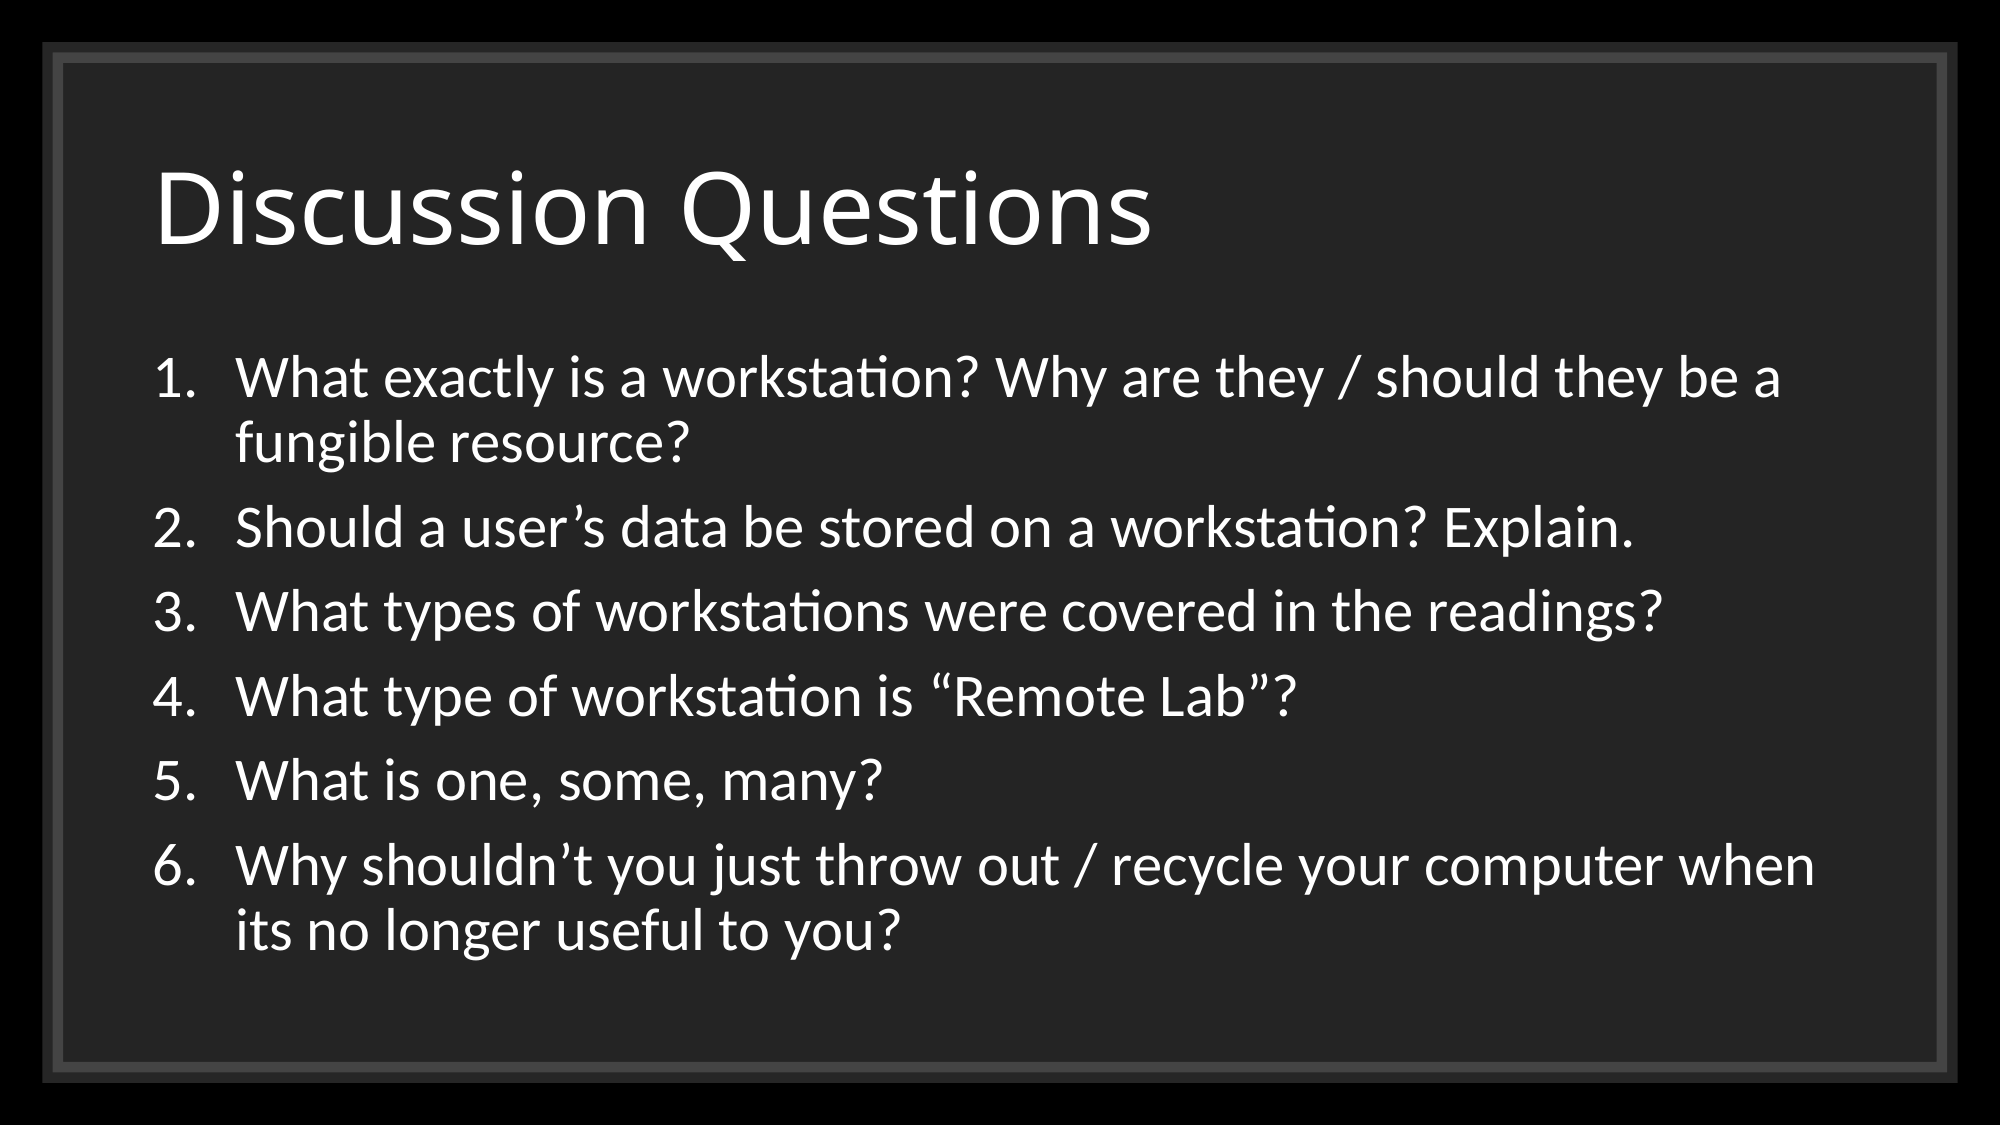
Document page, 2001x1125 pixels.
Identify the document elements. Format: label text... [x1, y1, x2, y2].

text_box [52, 51, 1948, 1073]
title Discussion Questions [137, 103, 1863, 322]
list What exactly is a workstation? Why are they / should they be a fungible resource? Should a user’s data be stored on a workstation? Explain. What types of workstations were covered in the readings? What type of workstation is “Remote Lab”? What is one, some, many? Why shouldn’t you just throw out / recycle your computer when its no longer useful to you? [137, 337, 1863, 973]
